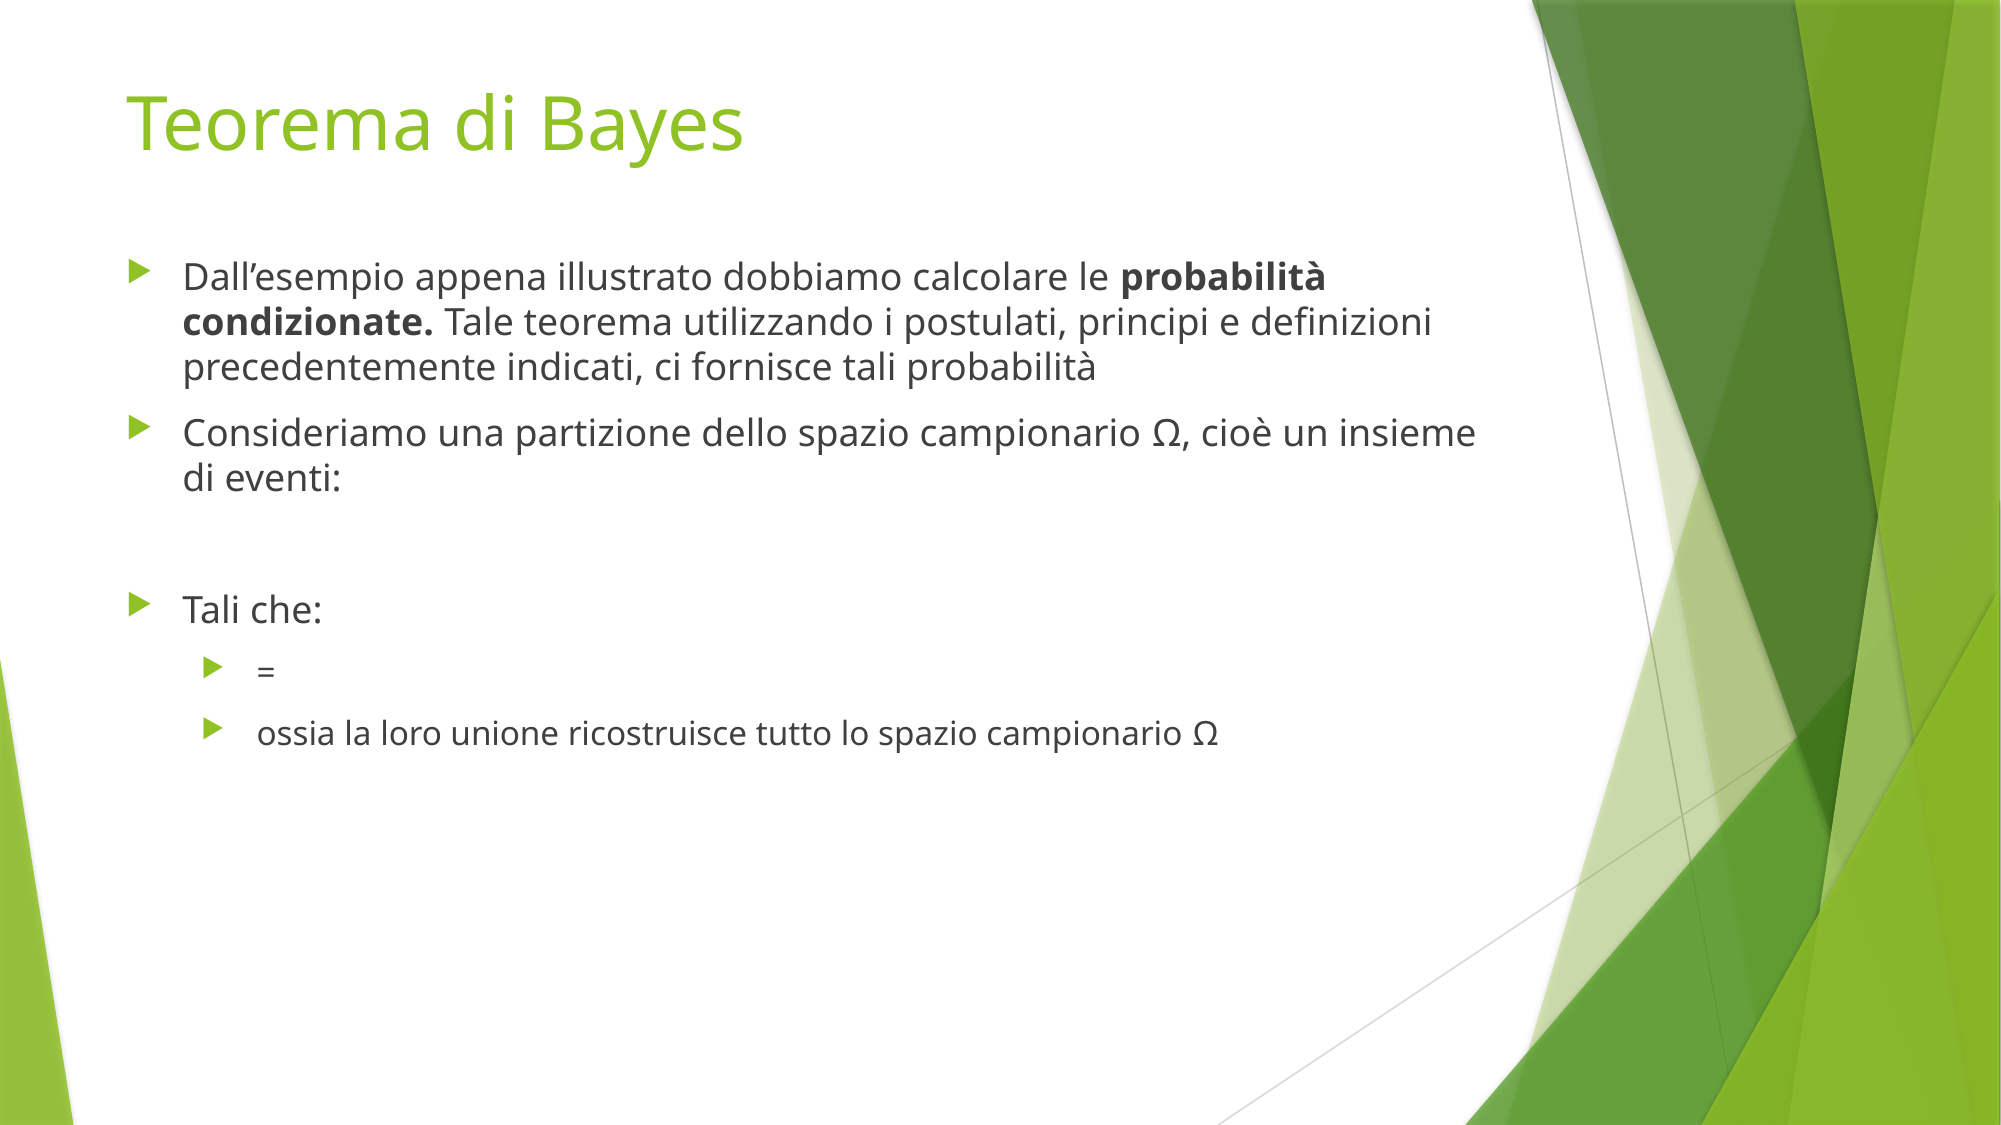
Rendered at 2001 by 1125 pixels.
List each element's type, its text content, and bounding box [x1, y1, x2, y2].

title Teorema di Bayes [111, 67, 1522, 201]
